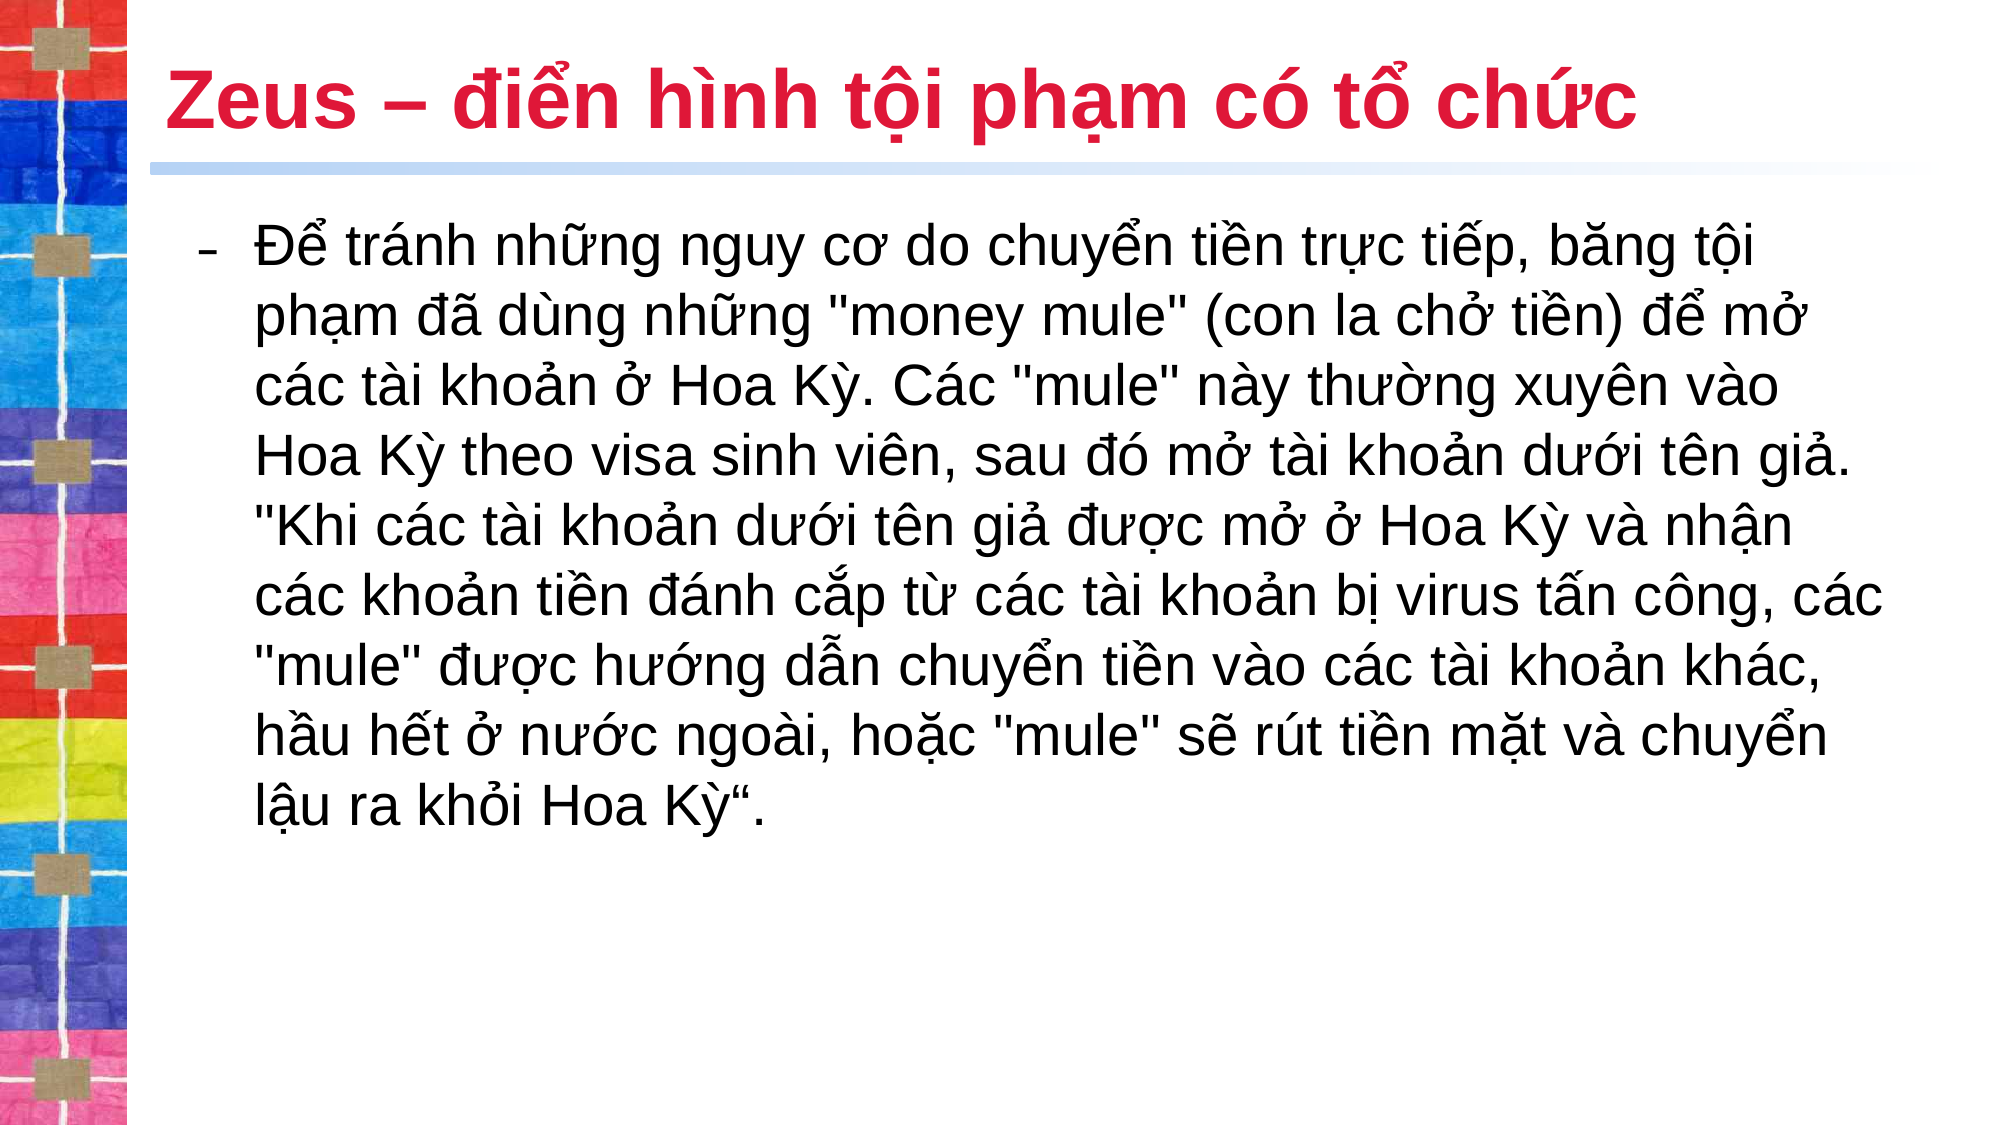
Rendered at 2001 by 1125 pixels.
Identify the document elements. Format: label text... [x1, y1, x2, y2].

list Để tránh những nguy cơ do chuyển tiền trực tiếp, băng tội phạm đã dùng những "money mule" (con la chở tiền) để mở các tài khoản ở Hoa Kỳ. Các "mule" này thường xuyên vào Hoa Kỳ theo visa sinh viên, sau đó mở tài khoản dưới tên giả. "Khi các tài khoản dưới tên giả được mở ở Hoa Kỳ và nhận các khoản tiền đánh cắp từ các tài khoản bị virus tấn công, các "mule" được hướng dẫn chuyển tiền vào các tài khoản khác, hầu hết ở nước ngoài, hoặc "mule" sẽ rút tiền mặt và chuyển lậu ra khỏi Hoa Kỳ“. [183, 200, 1917, 1009]
title Zeus – điển hình tội phạm có tổ chức [150, 37, 1950, 175]
picture [0, 0, 127, 1125]
